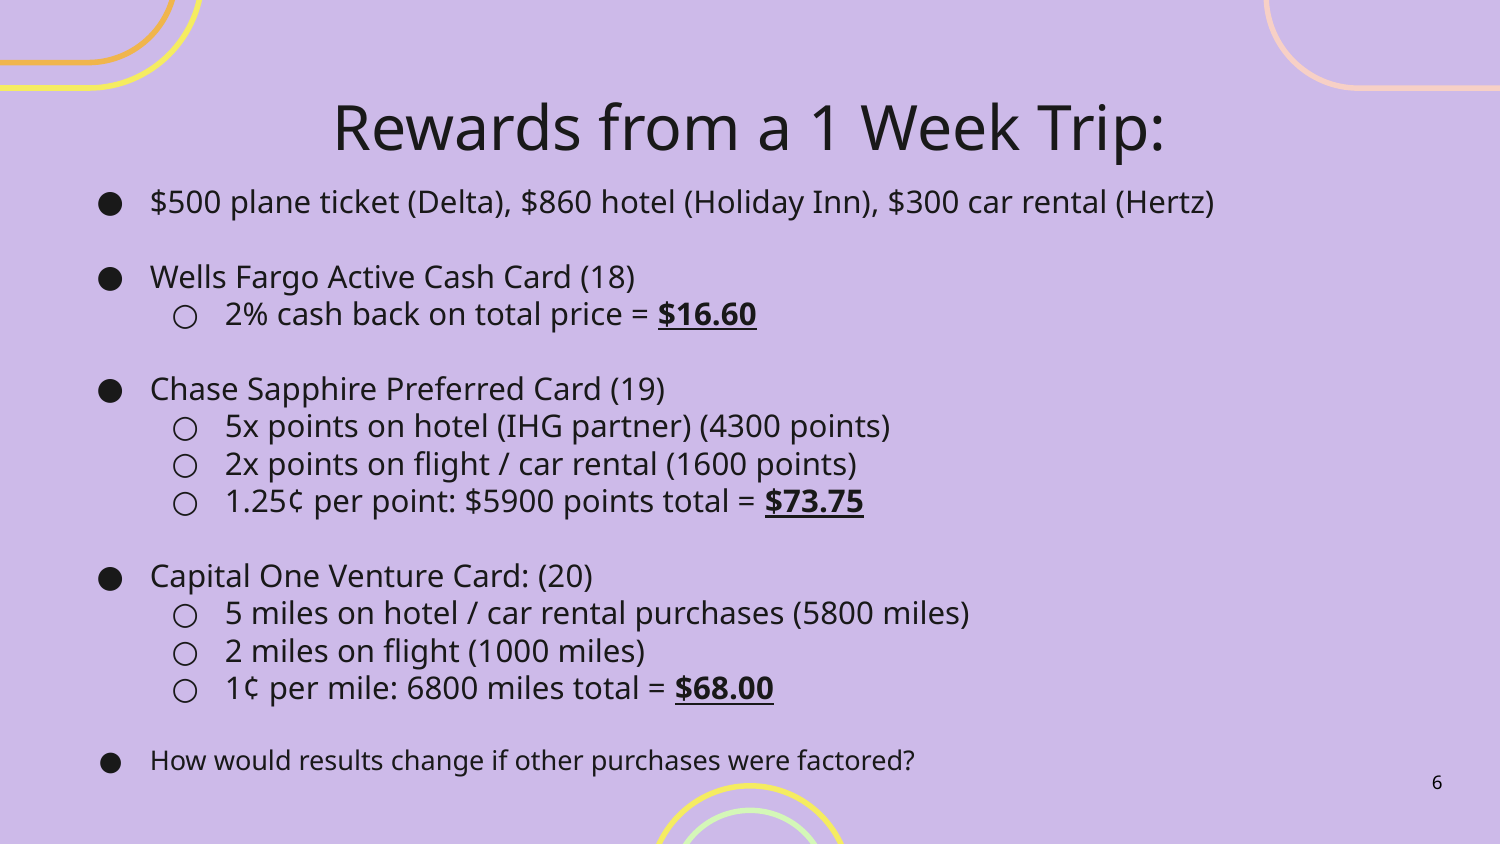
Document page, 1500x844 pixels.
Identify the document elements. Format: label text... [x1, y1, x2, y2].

title Rewards from a 1 Week Trip: [118, 72, 1382, 166]
text_box 6 [1416, 756, 1500, 844]
text_box $500 plane ticket (Delta), $860 hotel (Holiday Inn), $300 car rental (Hertz) Wells Fargo Active Cash Card (18) 2% cash back on total price = $16.60 Chase Sapphire Preferred Card (19) 5x points on hotel (IHG partner) (4300 points) 2x points on flight / car rental (1600 points) 1.25¢ per point: $5900 points total = $73.75 Capital One Venture Card: (20) 5 miles on hotel / car rental purchases (5800 miles) 2 miles on flight (1000 miles) 1¢ per mile: 6800 miles total = $68.00 How would results change if other purchases were factored? [59, 166, 1396, 792]
